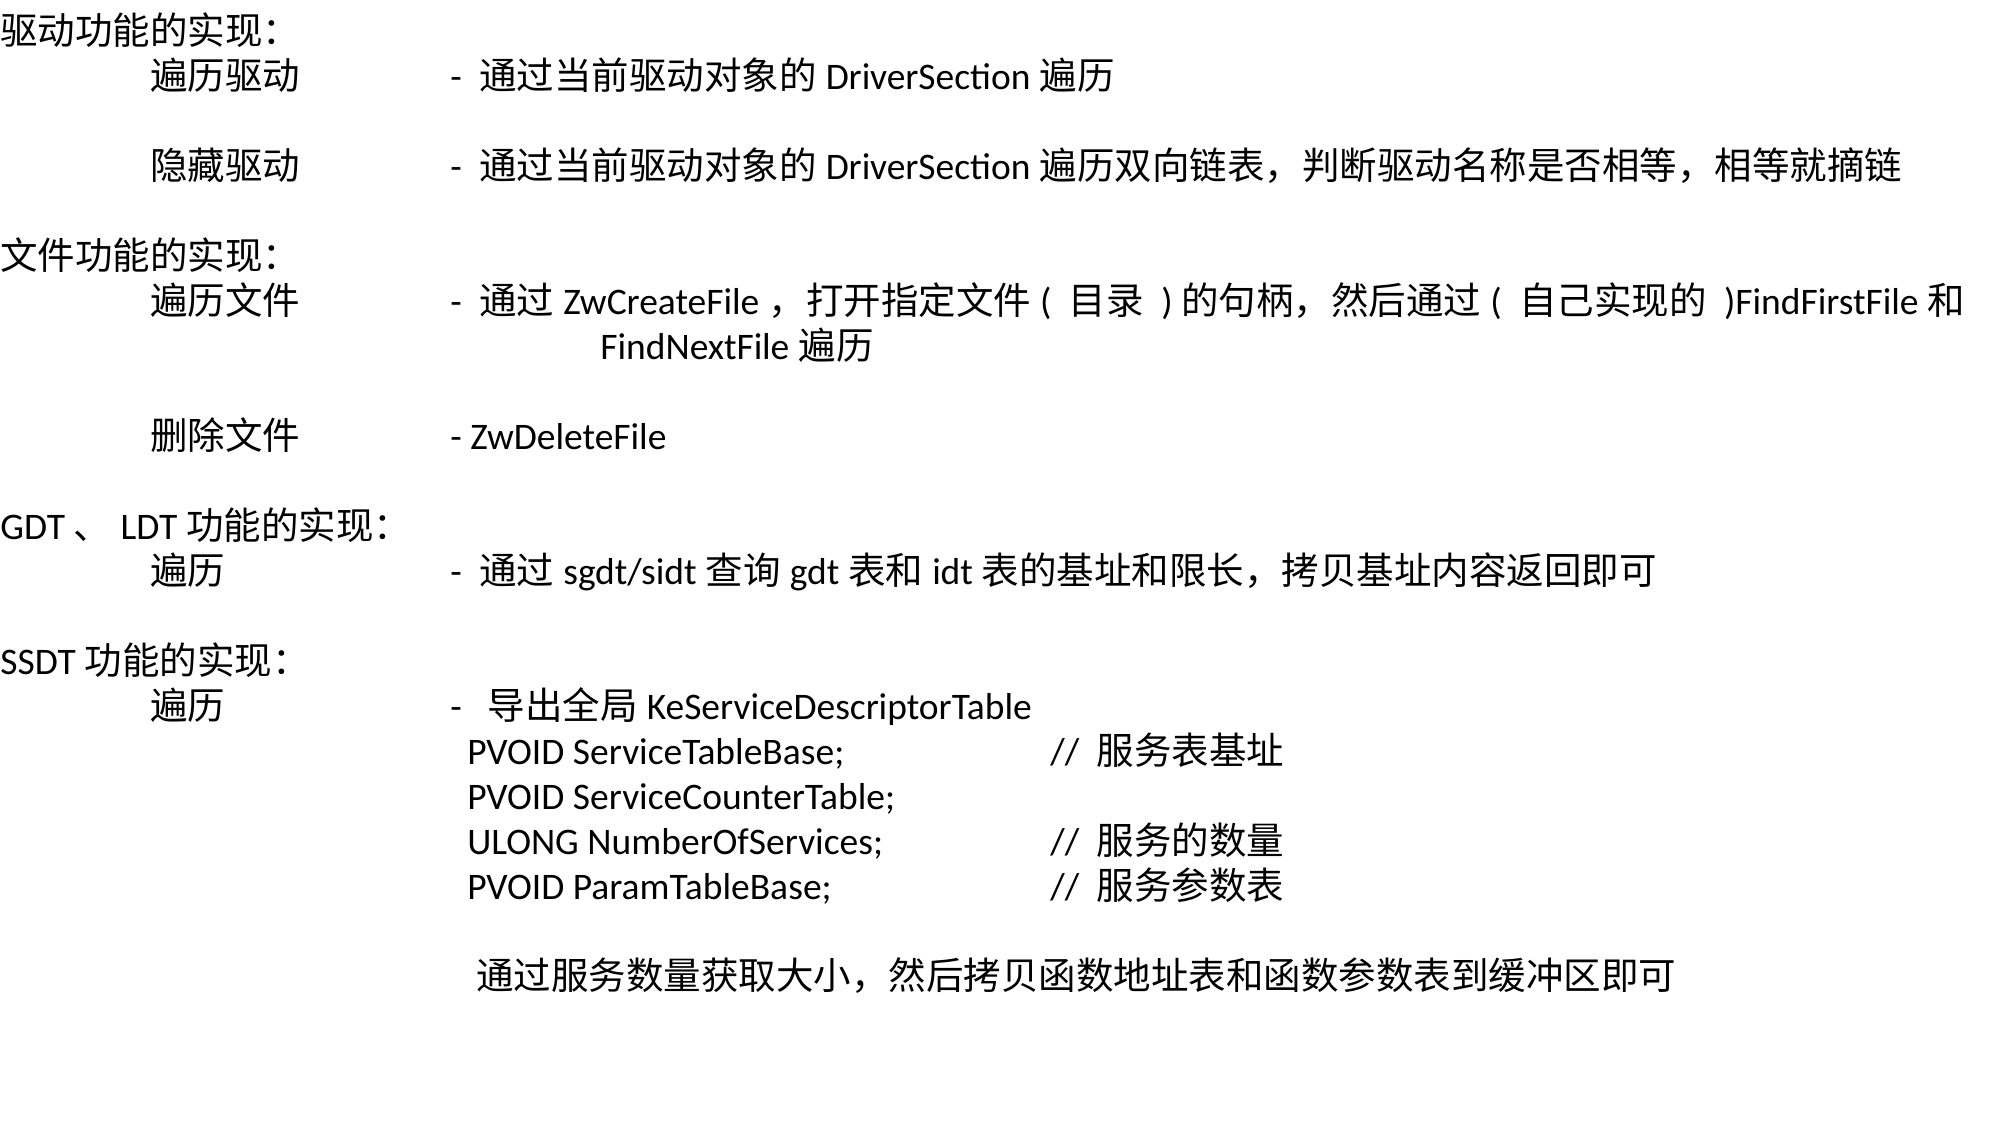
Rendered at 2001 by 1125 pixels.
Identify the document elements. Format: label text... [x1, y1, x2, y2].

text_box 驱动功能的实现： 遍历驱动 - 通过当前驱动对象的DriverSection遍历 隐藏驱动 - 通过当前驱动对象的DriverSection遍历双向链表，判断驱动名称是否相等，相等就摘链 文件功能的实现： 遍历文件 - 通过ZwCreateFile，打开指定文件( 目录 )的句柄，然后通过( 自己实现的 )FindFirstFile和 FindNextFile遍历 删除文件 - ZwDeleteFile GDT、LDT功能的实现： 遍历 - 通过sgdt/sidt查询gdt表和idt表的基址和限长，拷贝基址内容返回即可 SSDT功能的实现： 遍历 - 导出全局KeServiceDescriptorTable PVOID ServiceTableBase; // 服务表基址 PVOID ServiceCounterTable; ULONG NumberOfServices; // 服务的数量 PVOID ParamTableBase; // 服务参数表 通过服务数量获取大小，然后拷贝函数地址表和函数参数表到缓冲区即可 [0, 0, 2000, 1005]
